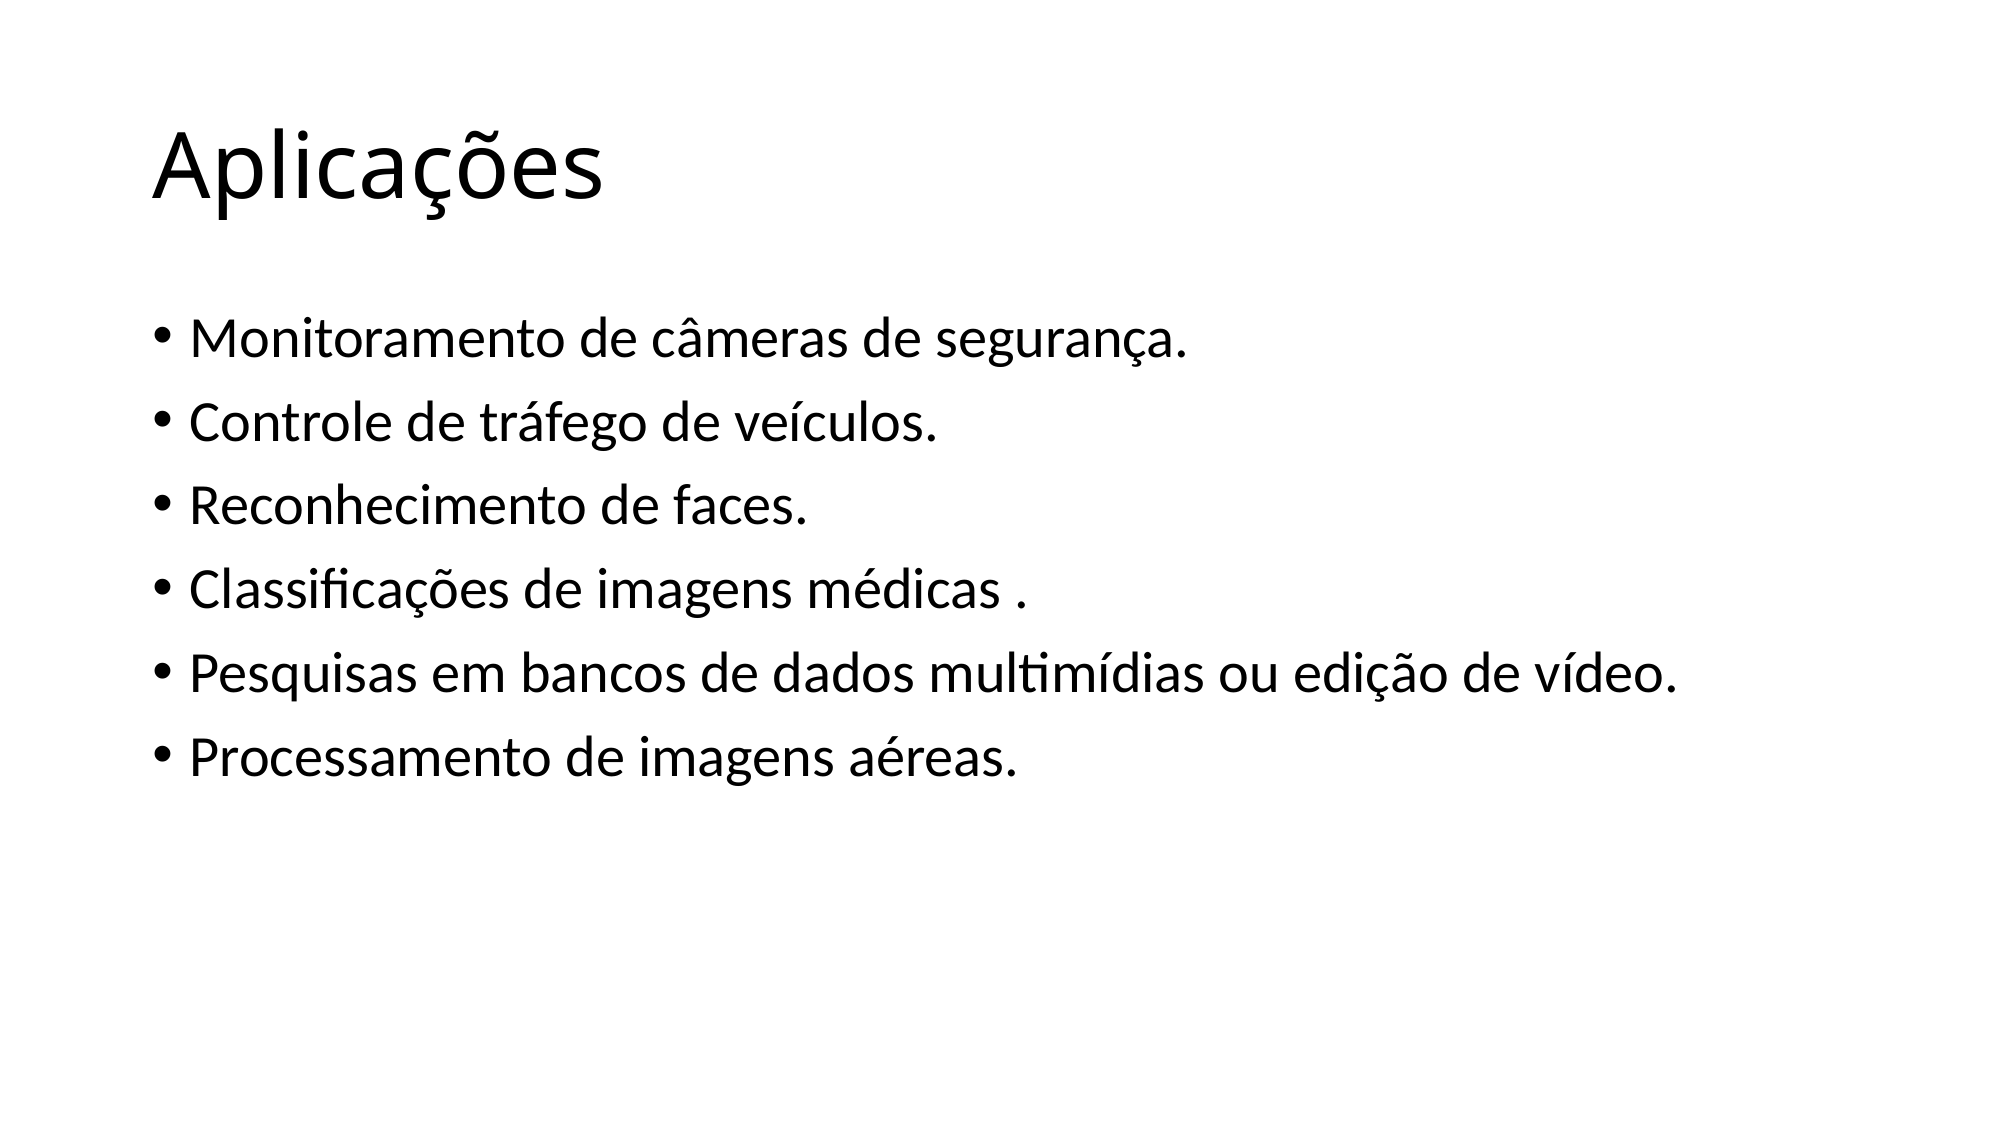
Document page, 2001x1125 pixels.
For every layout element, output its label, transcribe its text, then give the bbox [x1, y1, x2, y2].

list Monitoramento de câmeras de segurança. Controle de tráfego de veículos. Reconhecimento de faces. Classificações de imagens médicas . Pesquisas em bancos de dados multimídias ou edição de vídeo. Processamento de imagens aéreas. [137, 299, 1863, 1014]
title Aplicações [137, 59, 1863, 278]
